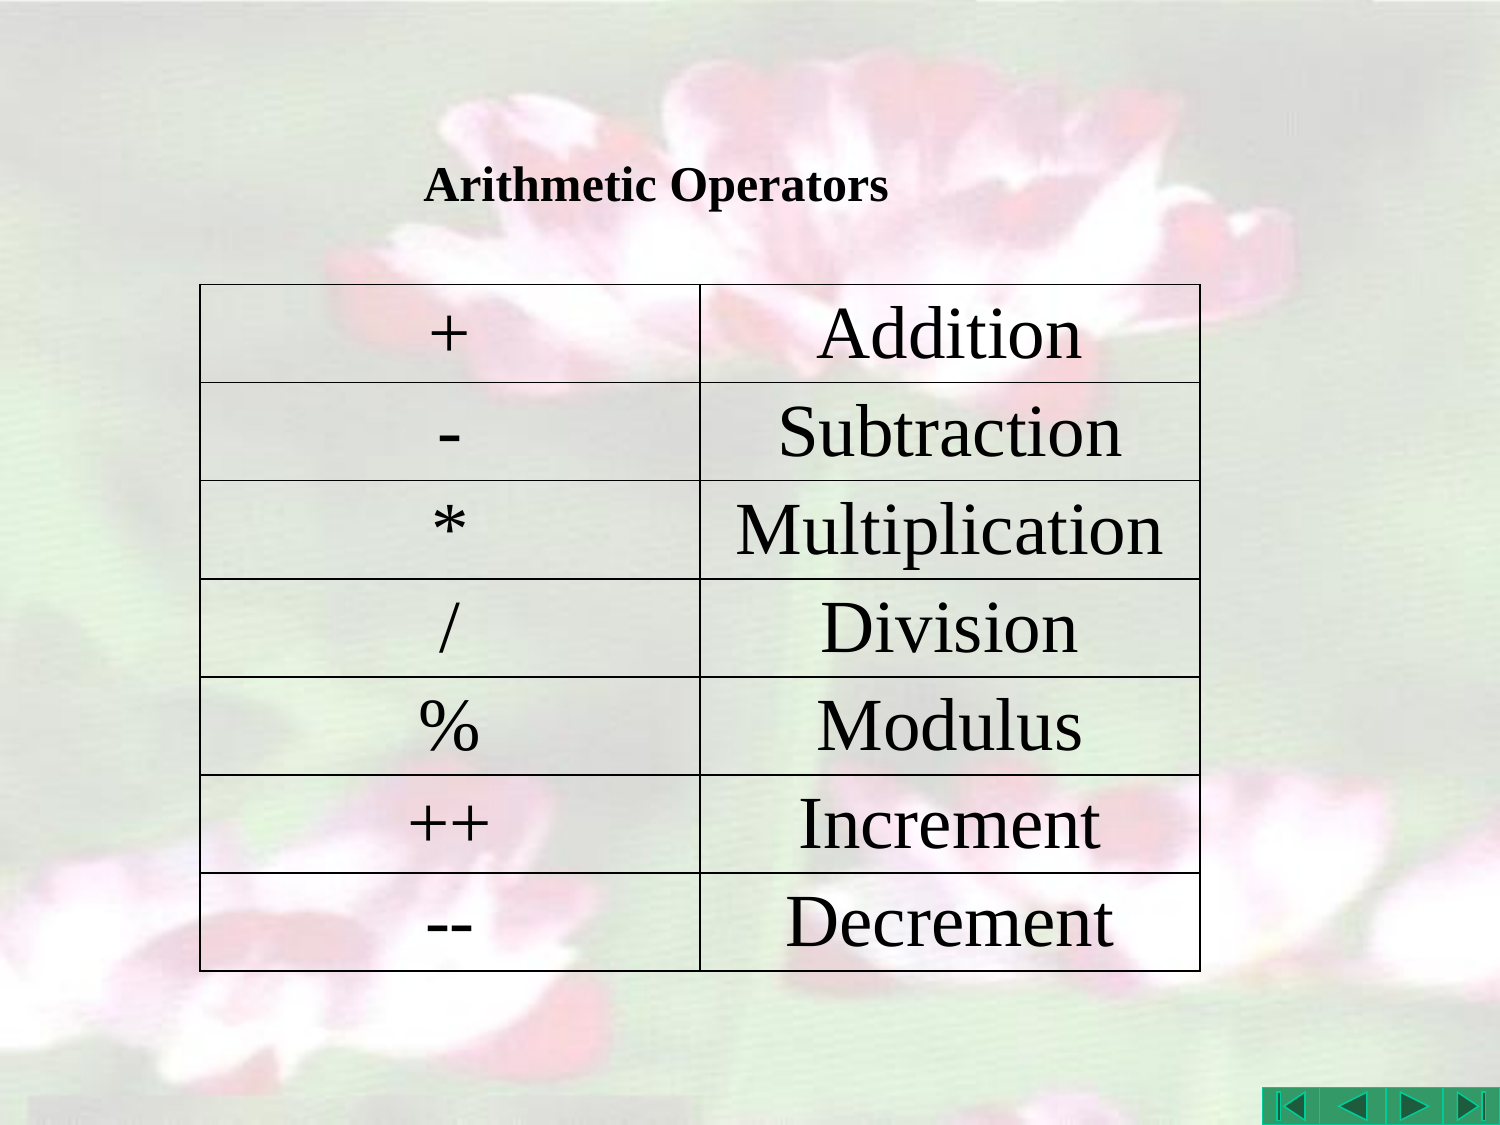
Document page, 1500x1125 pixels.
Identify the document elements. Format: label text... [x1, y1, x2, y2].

table_cell * [201, 481, 699, 578]
picture [0, 0, 1500, 1125]
table_header Addition [701, 285, 1199, 382]
table_header + [201, 285, 699, 382]
table_cell Increment [701, 776, 1199, 872]
table_cell - [201, 383, 699, 480]
table_cell Multiplication [701, 481, 1199, 578]
table_cell Decrement [701, 874, 1199, 970]
table_cell Modulus [701, 678, 1199, 774]
table_cell Division [701, 580, 1199, 676]
table_cell -- [201, 874, 699, 970]
table_cell % [201, 678, 699, 774]
title Arithmetic Operators [112, 125, 1200, 238]
table_cell Subtraction [701, 383, 1199, 480]
table_cell / [201, 580, 699, 676]
table_cell ++ [201, 776, 699, 872]
